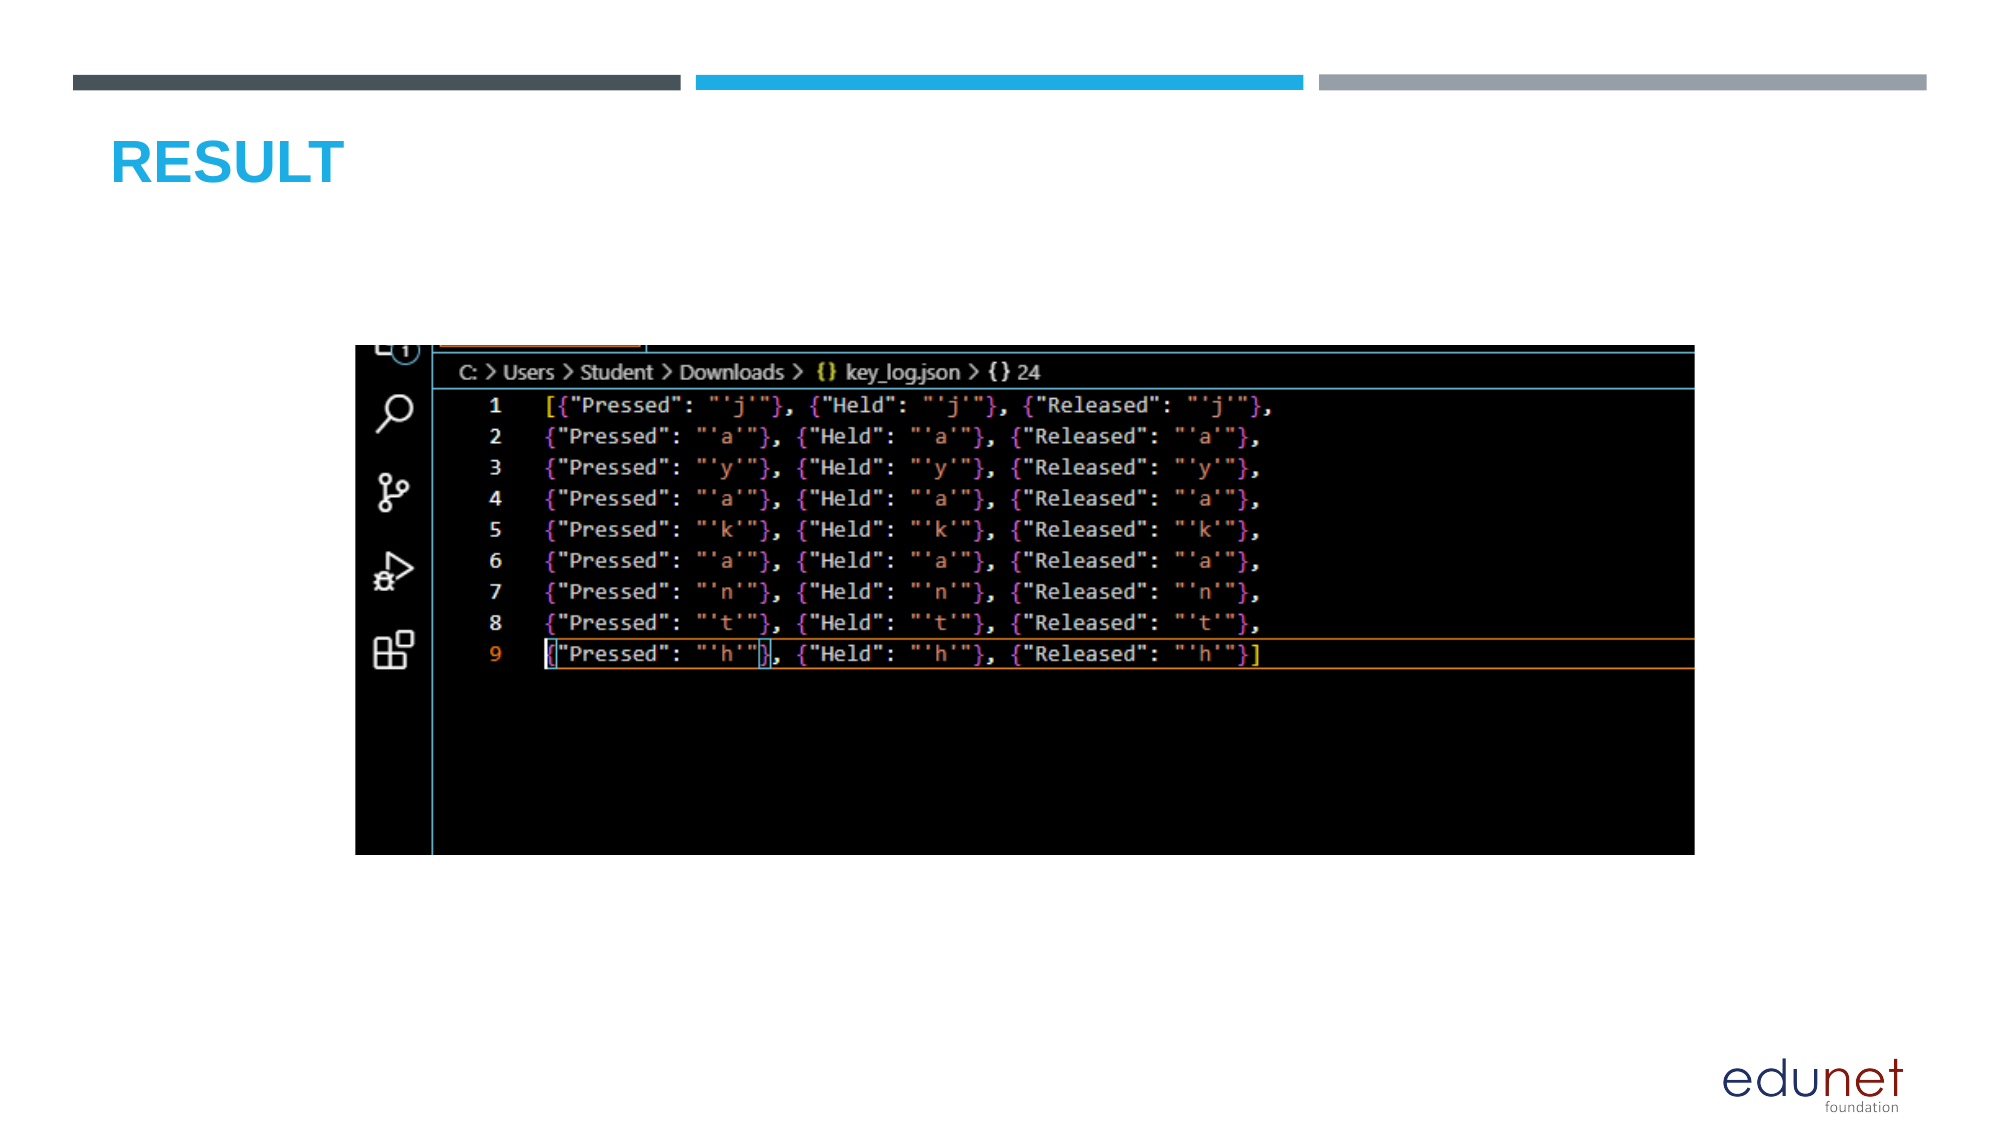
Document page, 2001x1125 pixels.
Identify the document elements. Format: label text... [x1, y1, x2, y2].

title RESULT [95, 115, 1905, 203]
picture [1719, 1056, 1905, 1116]
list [355, 345, 1695, 855]
